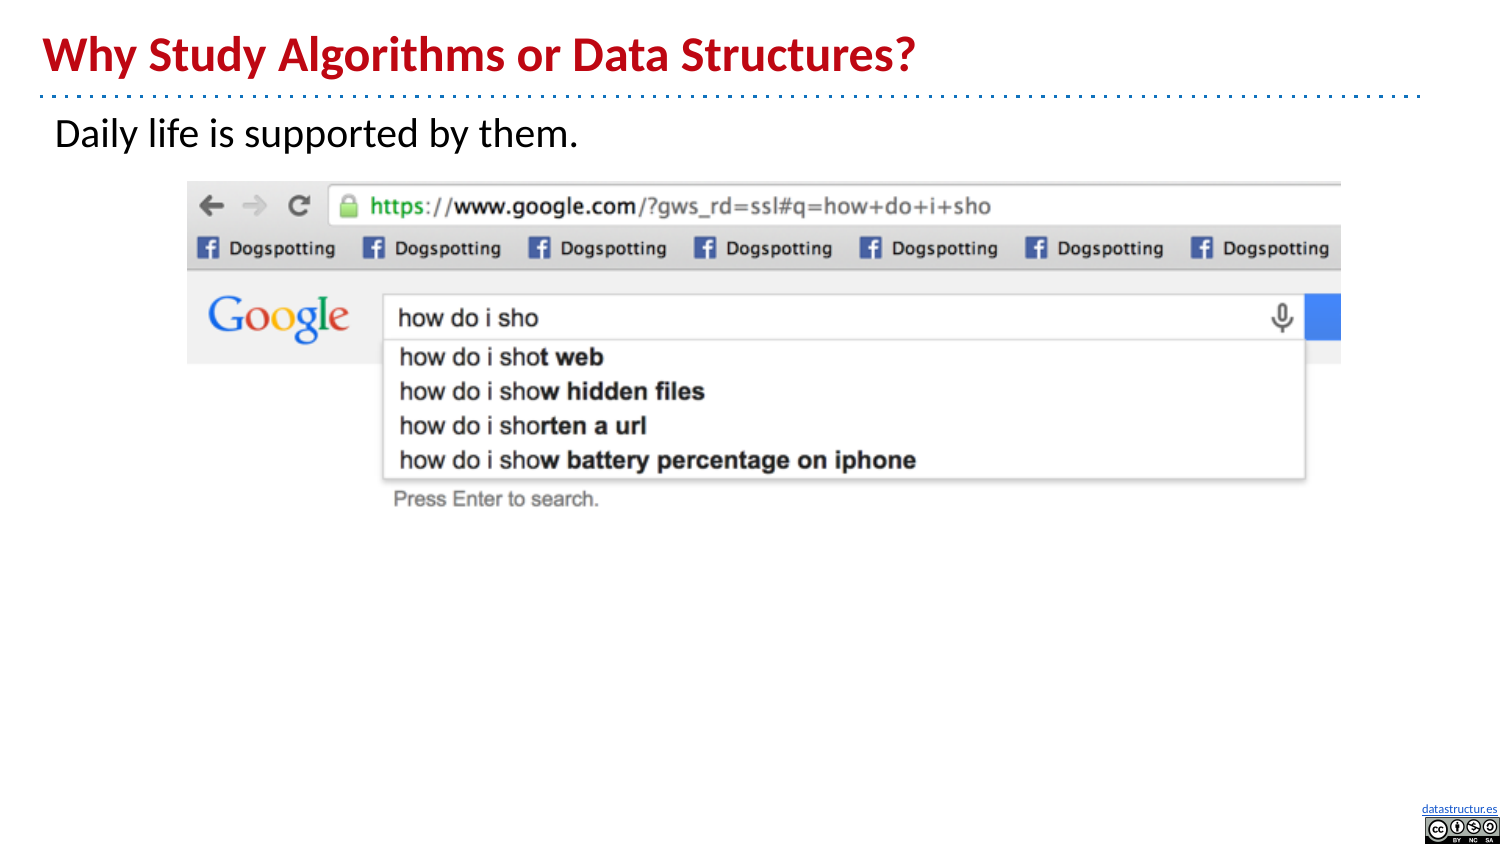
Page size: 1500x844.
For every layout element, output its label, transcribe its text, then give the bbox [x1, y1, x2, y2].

title Why Study Algorithms or Data Structures? [27, 15, 1378, 97]
picture [186, 180, 1341, 538]
picture [1425, 817, 1500, 844]
list Daily life is supported by them. [39, 91, 1425, 773]
